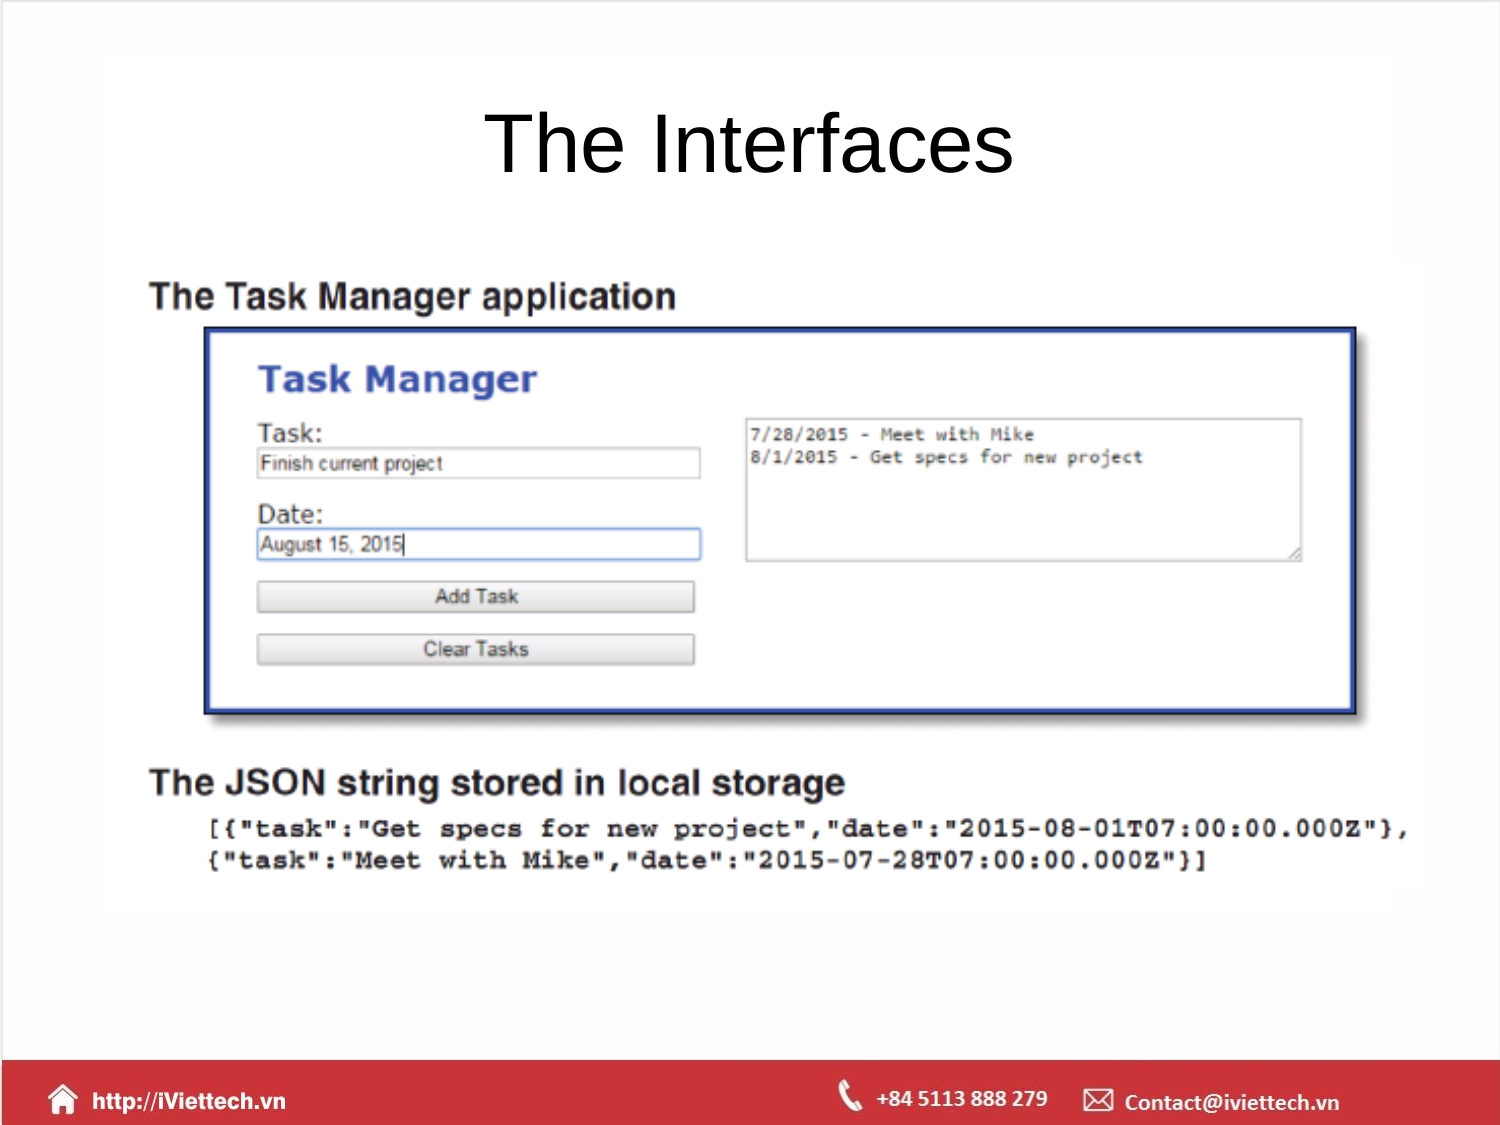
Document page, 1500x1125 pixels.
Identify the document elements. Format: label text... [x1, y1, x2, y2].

picture [0, 0, 1500, 1125]
title The Interfaces [74, 44, 1426, 233]
